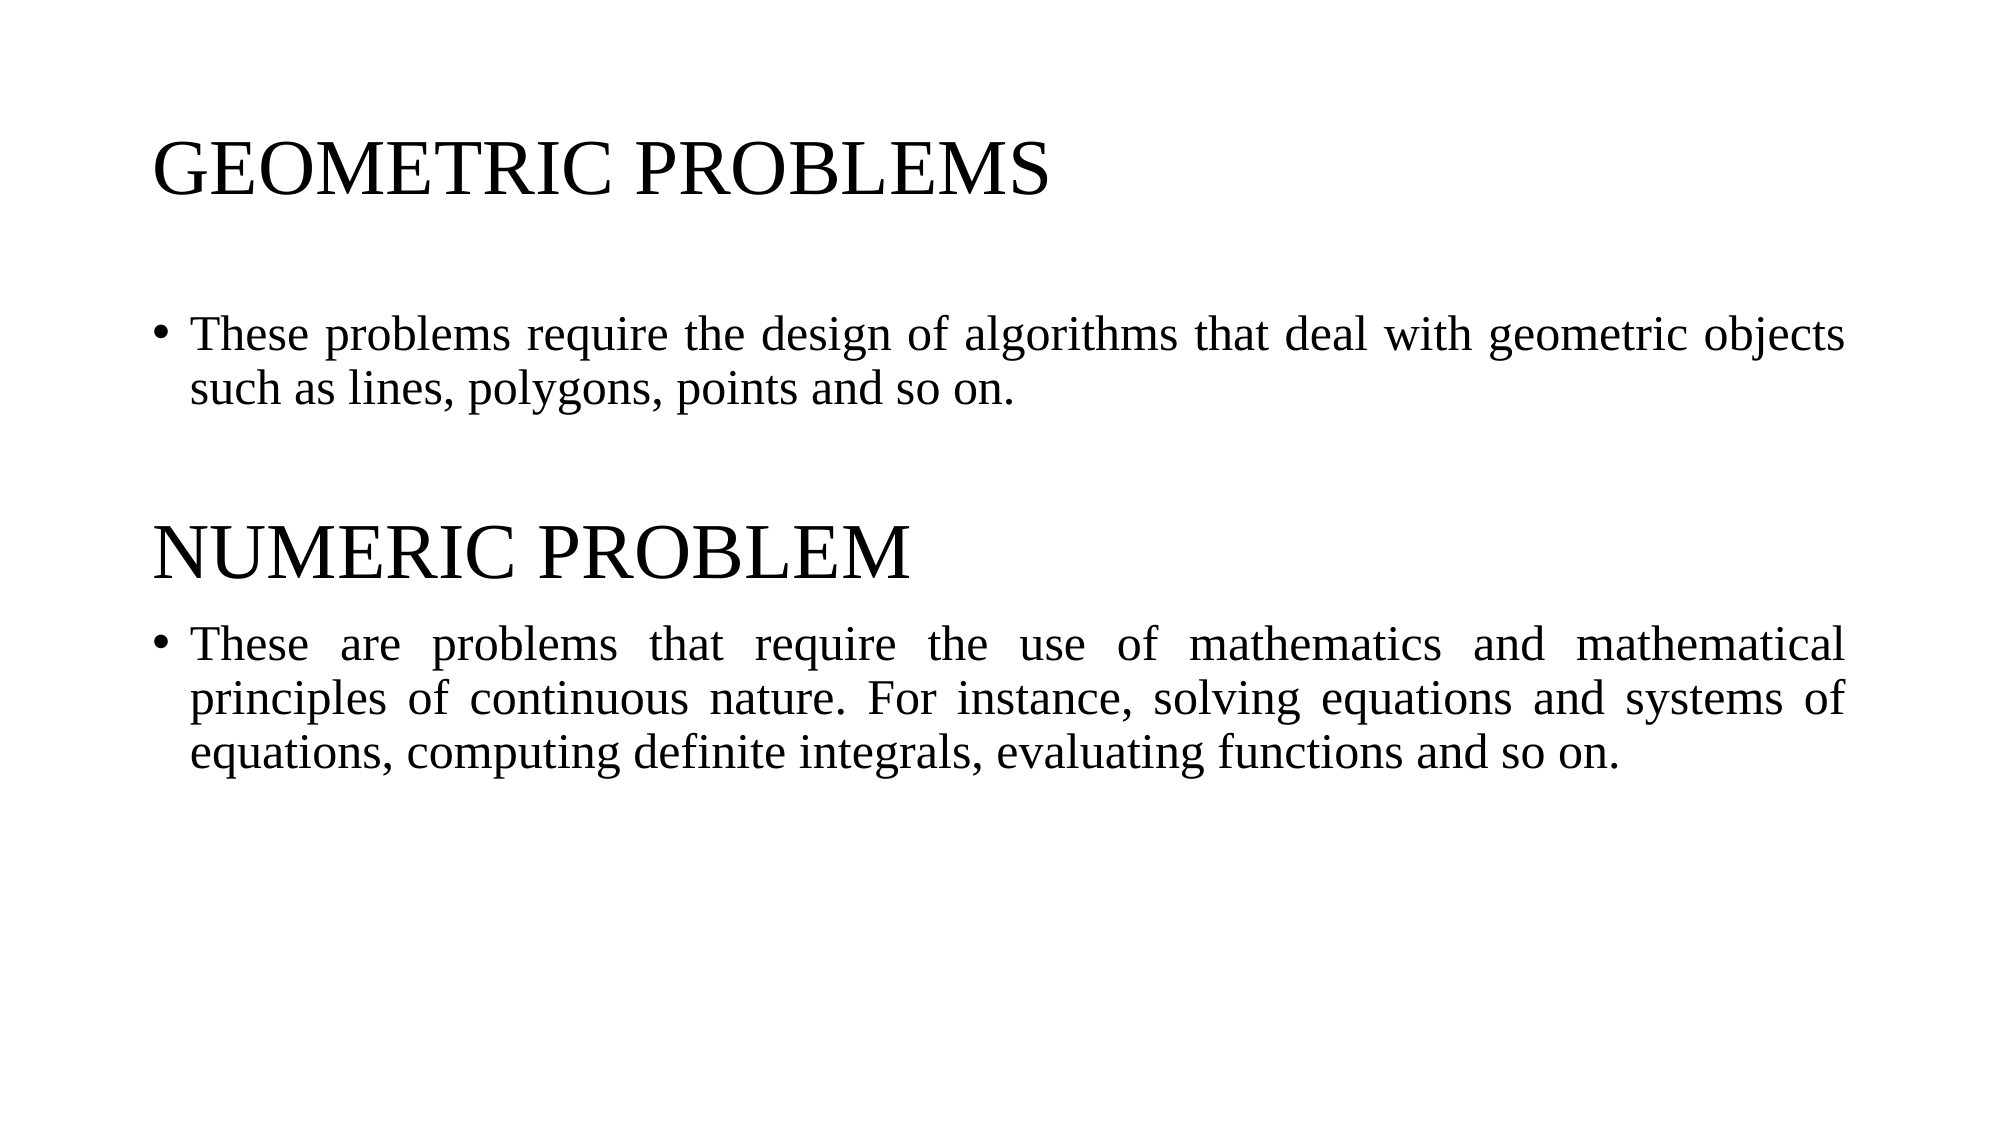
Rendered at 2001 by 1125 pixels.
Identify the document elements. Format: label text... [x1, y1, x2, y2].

title GEOMETRIC PROBLEMS [137, 59, 1863, 278]
list These problems require the design of algorithms that deal with geometric objects such as lines, polygons, points and so on. NUMERIC PROBLEM These are problems that require the use of mathematics and mathematical principles of continuous nature. For instance, solving equations and systems of equations, computing definite integrals, evaluating functions and so on. [137, 299, 1863, 1014]
